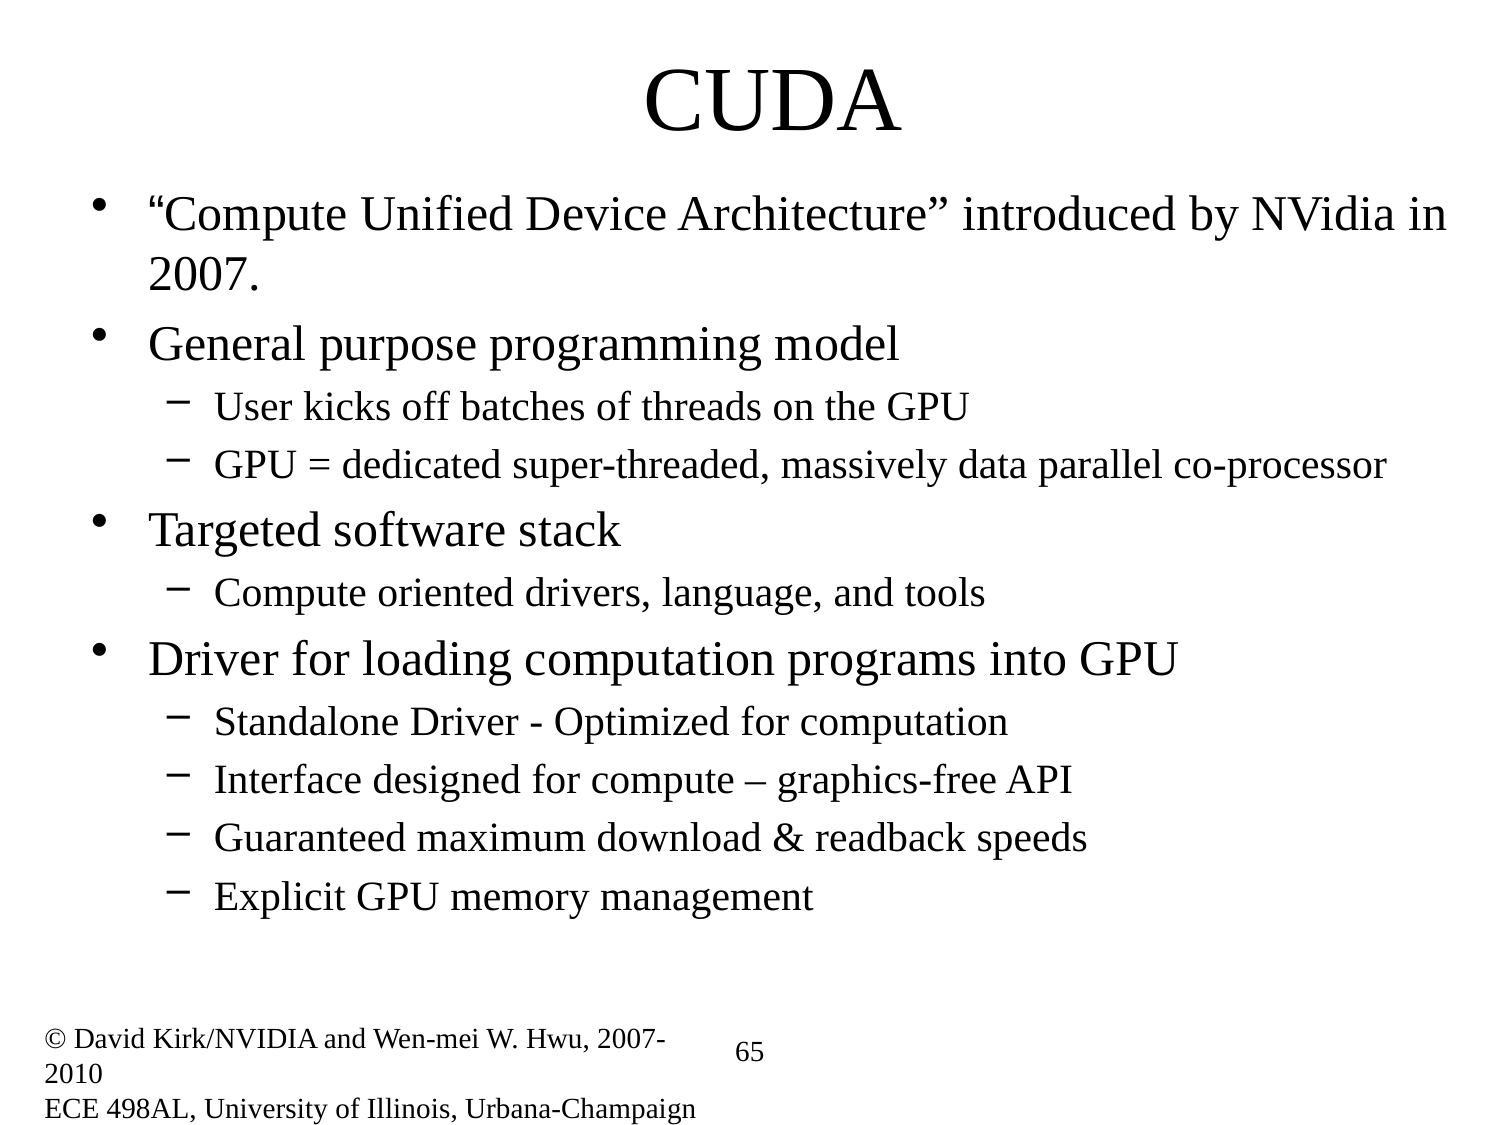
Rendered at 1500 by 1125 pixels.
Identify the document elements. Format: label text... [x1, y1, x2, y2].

footer © David Kirk/NVIDIA and Wen-mei W. Hwu, 2007-2010 ECE 498AL, University of Illinois, Urbana-Champaign [29, 1011, 739, 1125]
list “Compute Unified Device Architecture” introduced by NVidia in 2007. General purpose programming model User kicks off batches of threads on the GPU GPU = dedicated super-threaded, massively data parallel co-processor Targeted software stack Compute oriented drivers, language, and tools Driver for loading computation programs into GPU Standalone Driver - Optimized for computation Interface designed for compute – graphics-free API Guaranteed maximum download & readback speeds Explicit GPU memory management [76, 172, 1465, 1000]
title CUDA [135, 0, 1411, 172]
slide_number 65 [512, 1024, 988, 1101]
